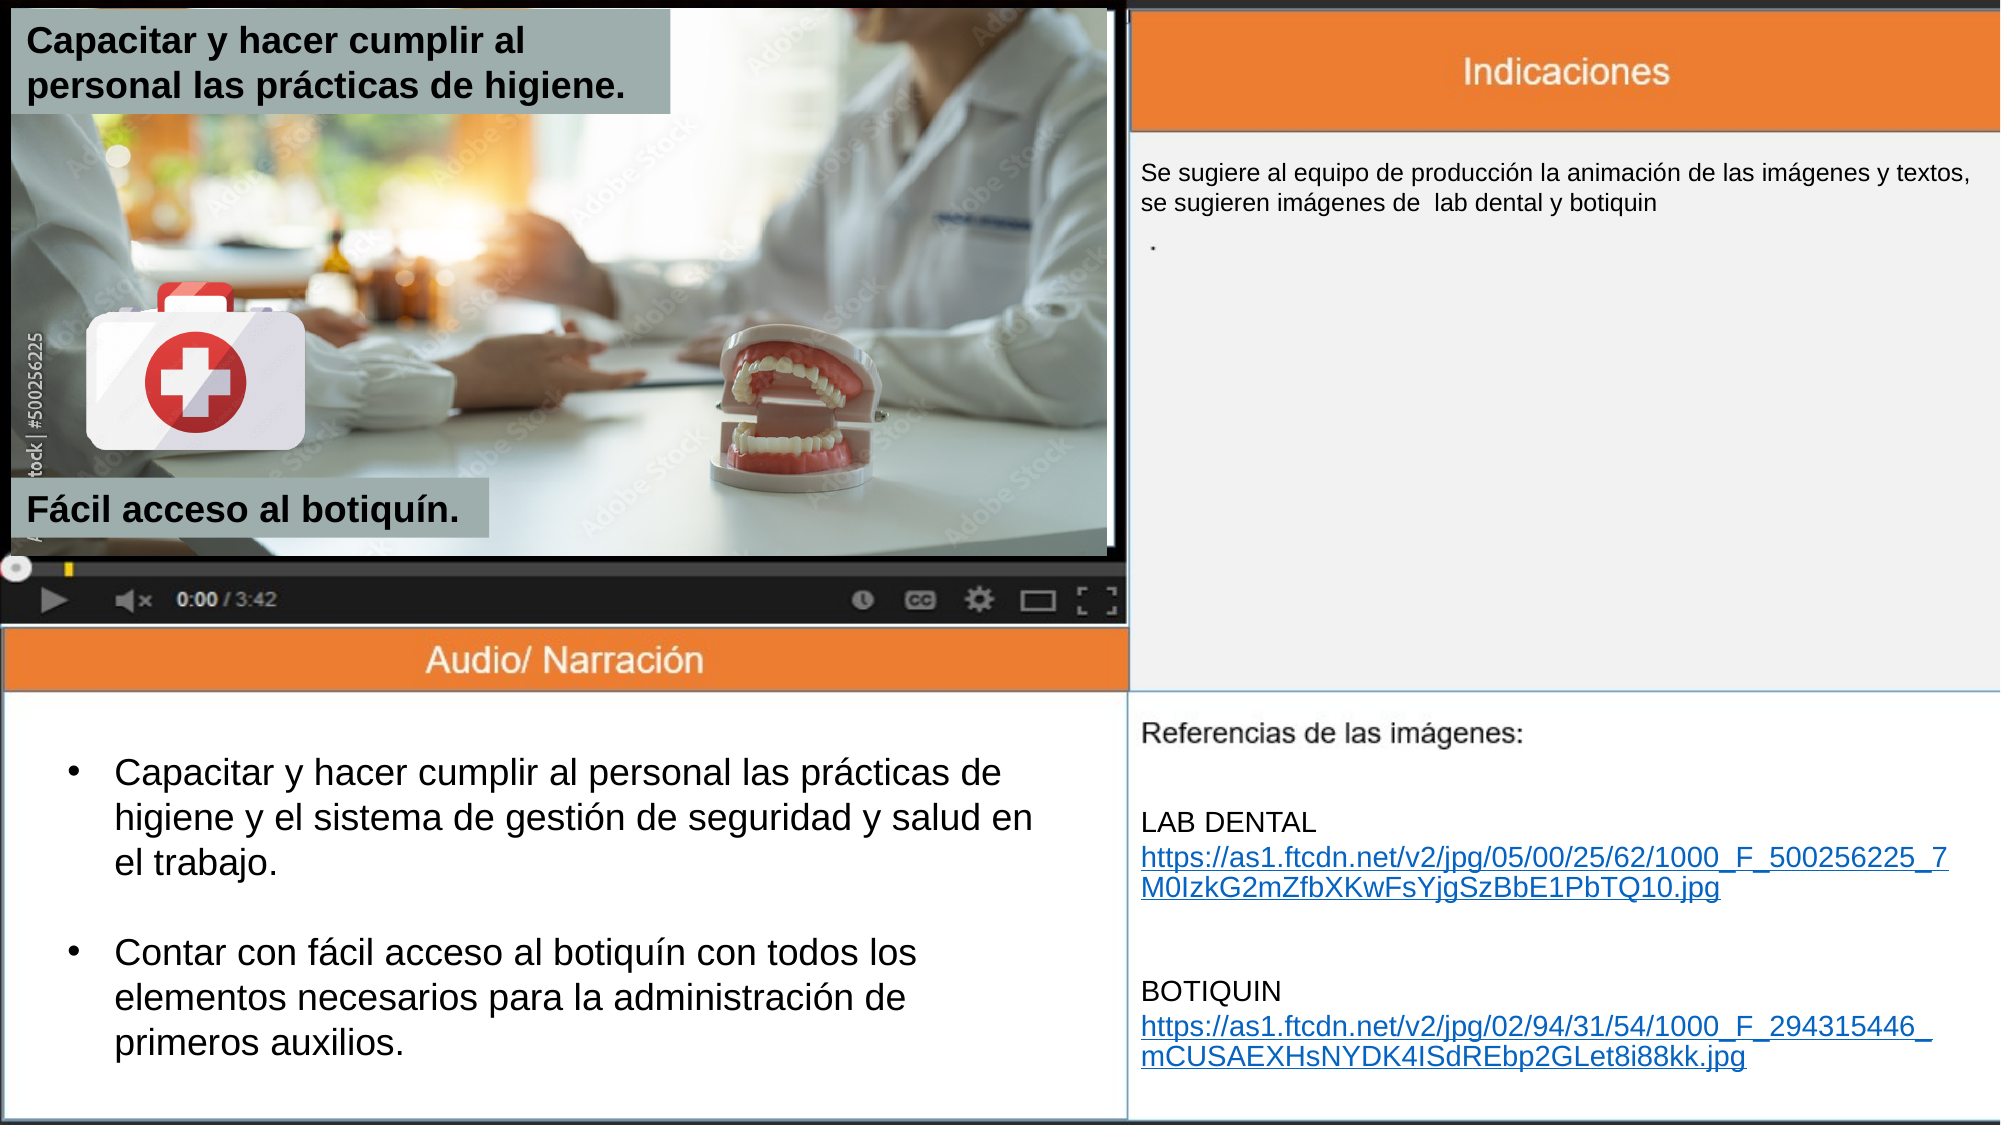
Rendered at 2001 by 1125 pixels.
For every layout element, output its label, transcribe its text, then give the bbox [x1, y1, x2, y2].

text_box LAB DENTAL https://as1.ftcdn.net/v2/jpg/05/00/25/62/1000_F_500256225_7M0IzkG2mZfbXKwFsYjgSzBbE1PbTQ10.jpg BOTIQUIN https://as1.ftcdn.net/v2/jpg/02/94/31/54/1000_F_294315446_mCUSAEXHsNYDK4ISdREbp2GLet8i88kk.jpg [1125, 796, 1968, 1056]
text_box Capacitar y hacer cumplir al personal las prácticas de higiene y el sistema de gestión de seguridad y salud en el trabajo. Contar con fácil acceso al botiquín con todos los elementos necesarios para la administración de primeros auxilios. [52, 740, 1052, 1071]
picture [0, 0, 2001, 1125]
text_box Se sugiere al equipo de producción la animación de las imágenes y textos, se sugieren imágenes de lab dental y botiquin [1125, 148, 2000, 224]
